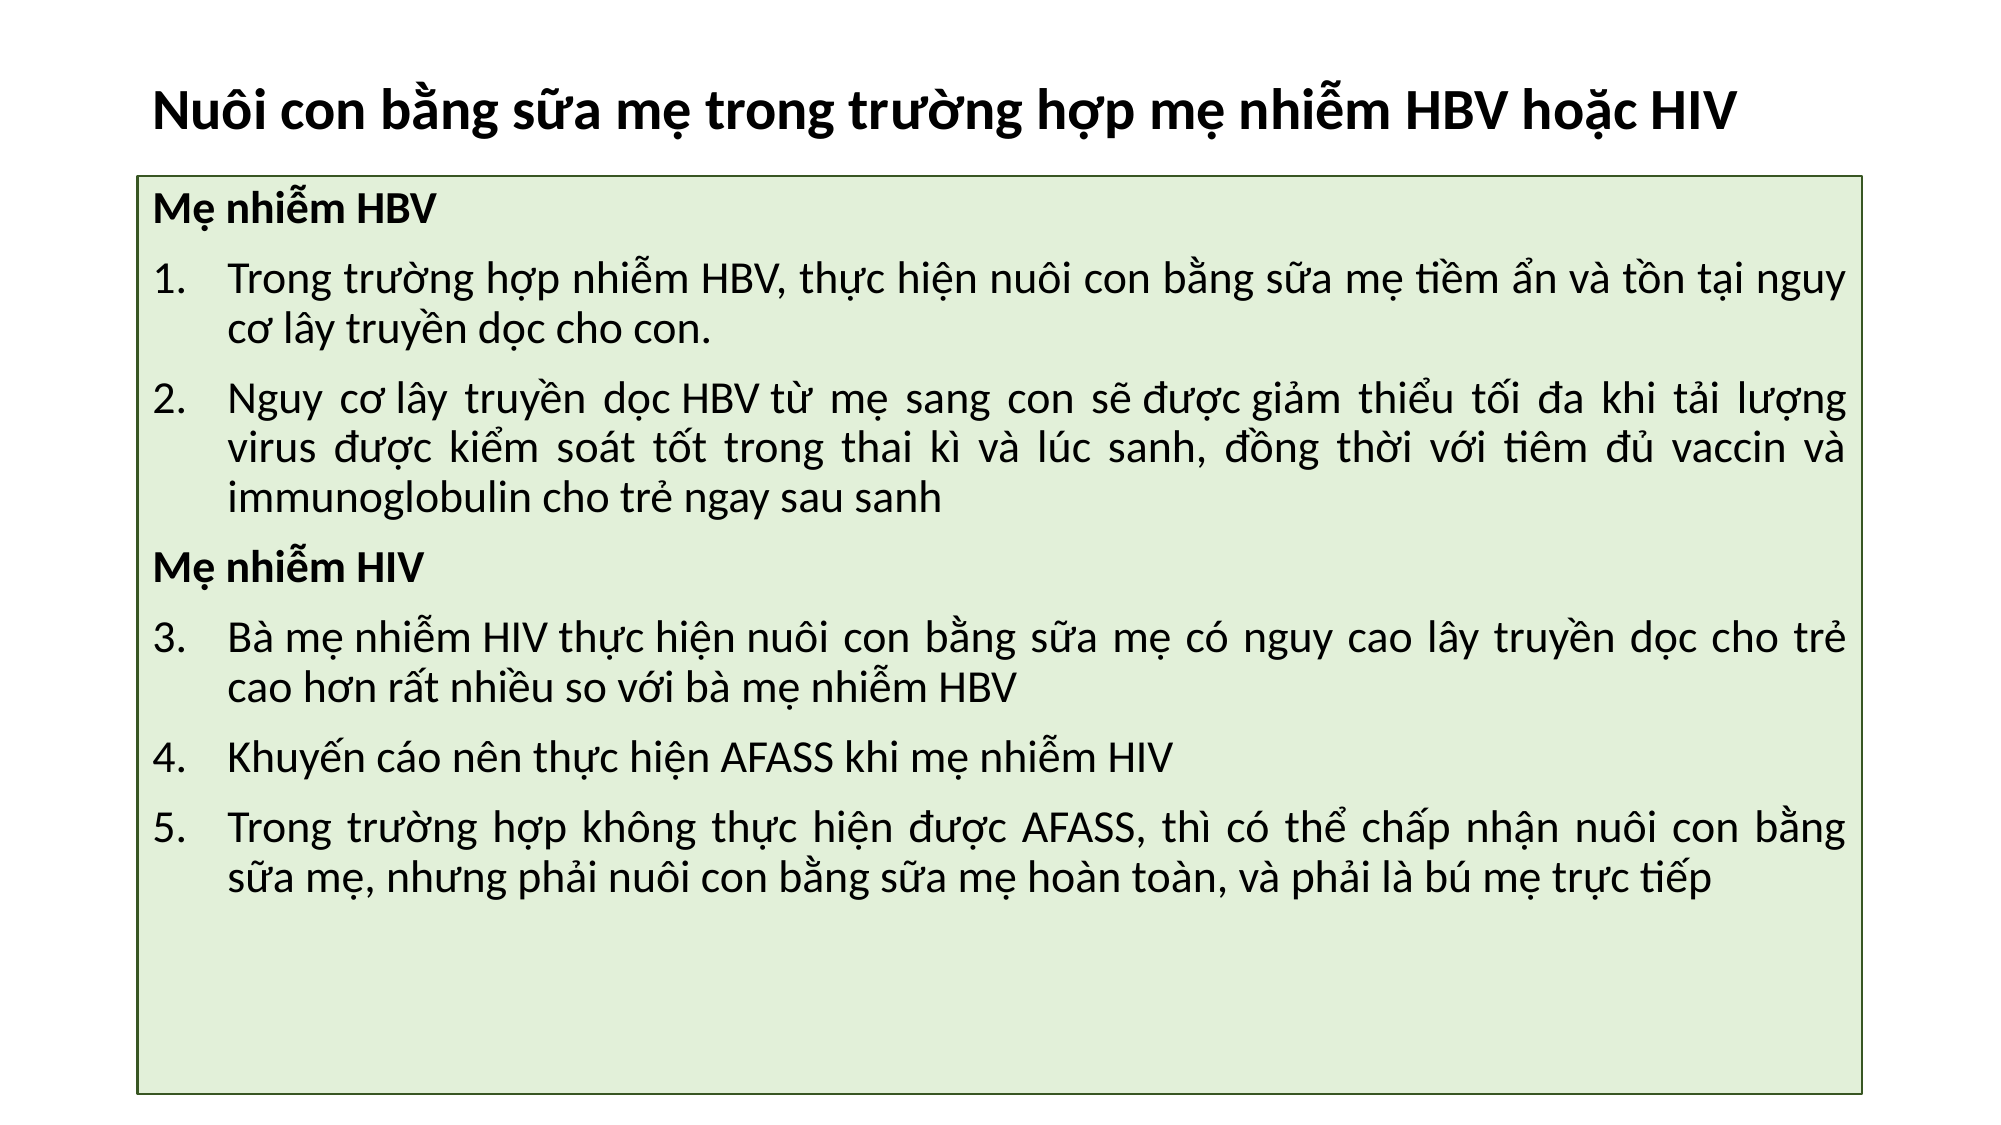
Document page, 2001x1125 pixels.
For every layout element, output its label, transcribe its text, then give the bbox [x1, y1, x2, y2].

title Nuôi con bằng sữa mẹ trong trường hợp mẹ nhiễm HBV hoặc HIV [137, 59, 1863, 162]
list Mẹ nhiễm HBV Trong trường hợp nhiễm HBV, thực hiện nuôi con bằng sữa mẹ tiềm ẩn và tồn tại nguy cơ lây truyền dọc cho con. Nguy cơ lây truyền dọc HBV từ mẹ sang con sẽ được giảm thiểu tối đa khi tải lượng virus được kiểm soát tốt trong thai kì và lúc sanh, đồng thời với tiêm đủ vaccin và immunoglobulin cho trẻ ngay sau sanh Mẹ nhiễm HIV Bà mẹ nhiễm HIV thực hiện nuôi con bằng sữa mẹ có nguy cao lây truyền dọc cho trẻ cao hơn rất nhiều so với bà mẹ nhiễm HBV Khuyến cáo nên thực hiện AFASS khi mẹ nhiễm HIV Trong trường hợp không thực hiện được AFASS, thì có thể chấp nhận nuôi con bằng sữa mẹ, nhưng phải nuôi con bằng sữa mẹ hoàn toàn, và phải là bú mẹ trực tiếp [137, 176, 1863, 1095]
